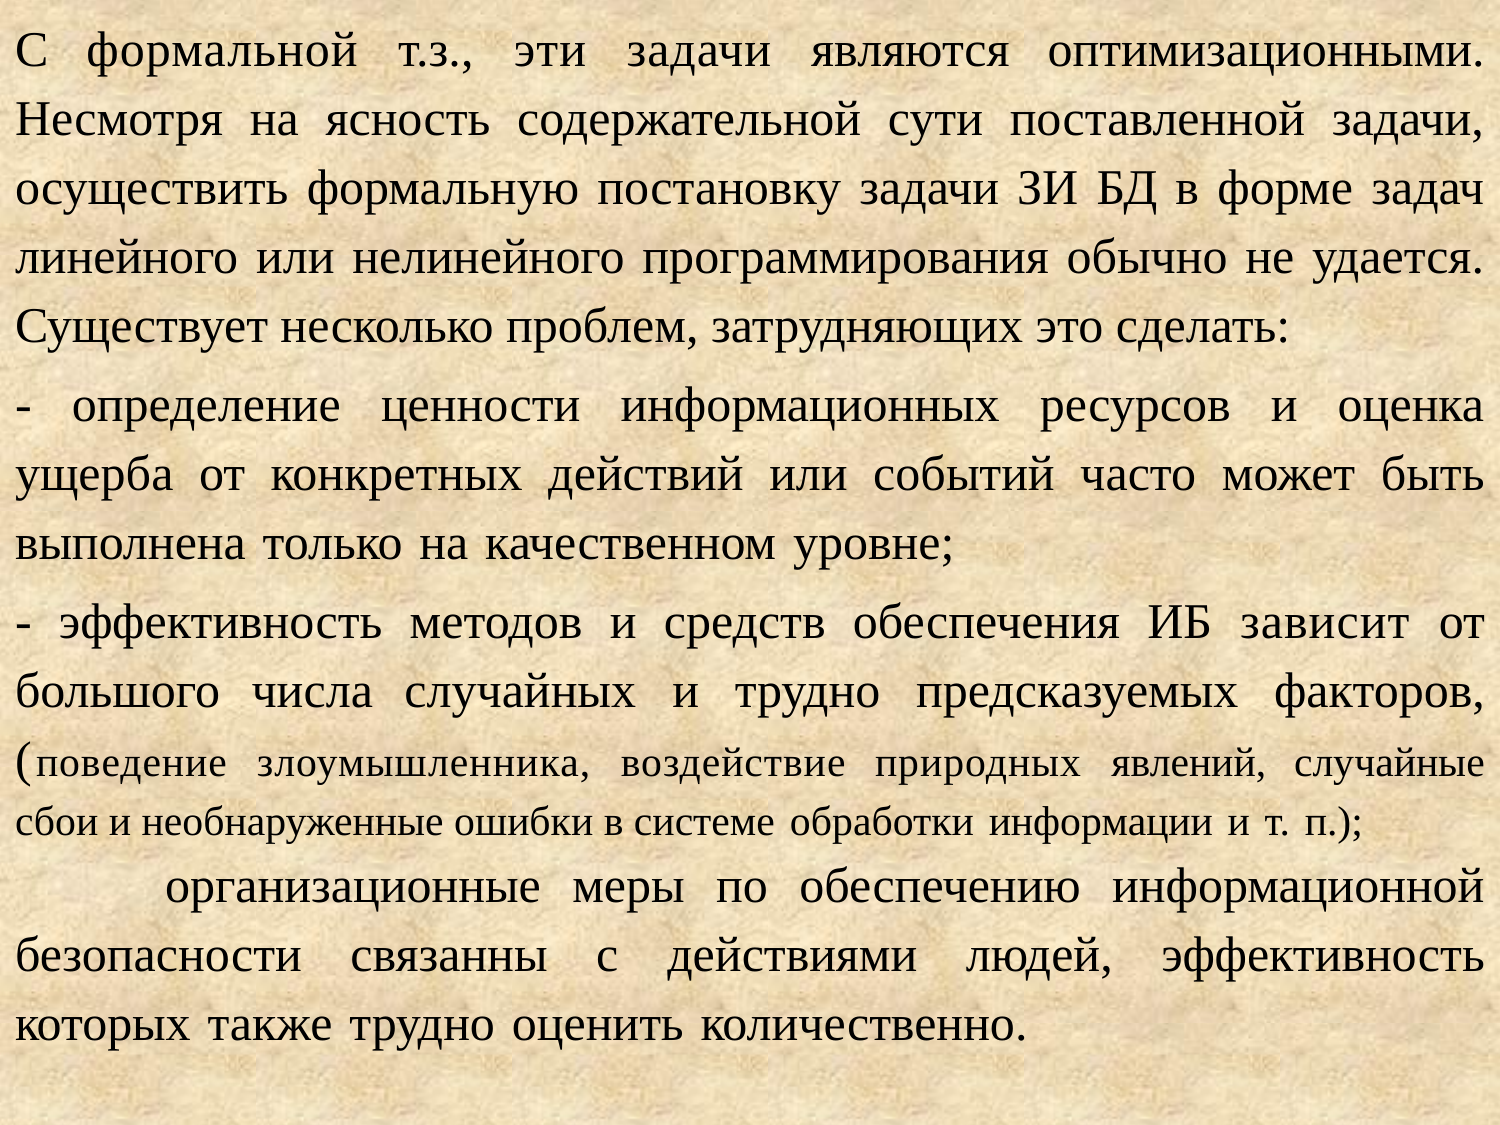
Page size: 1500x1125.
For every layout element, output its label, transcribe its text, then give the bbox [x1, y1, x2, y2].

list С формальной т.з., эти задачи являются оптимизационными. Несмотря на ясность содержательной сути поставленной задачи, осуществить формальную постановку задачи ЗИ БД в форме задач линейного или нелинейного программирования обычно не удается. Существует несколько проблем, затрудняющих это сделать: - определение ценности информационных ресурсов и оценка ущерба от конкретных действий или событий часто может быть выполнена только на качественном уровне; - эффективность методов и средств обеспечения ИБ зависит от большого числа случайных и трудно предсказуемых факторов, (поведение злоумышленника, воздействие природных явлений, случайные сбои и необнаруженные ошибки в системе обработки информации и т. п.); организационные меры по обеспечению информационной безопасности связанны с действиями людей, эффективность которых также трудно оценить количественно. [0, 0, 1500, 1125]
